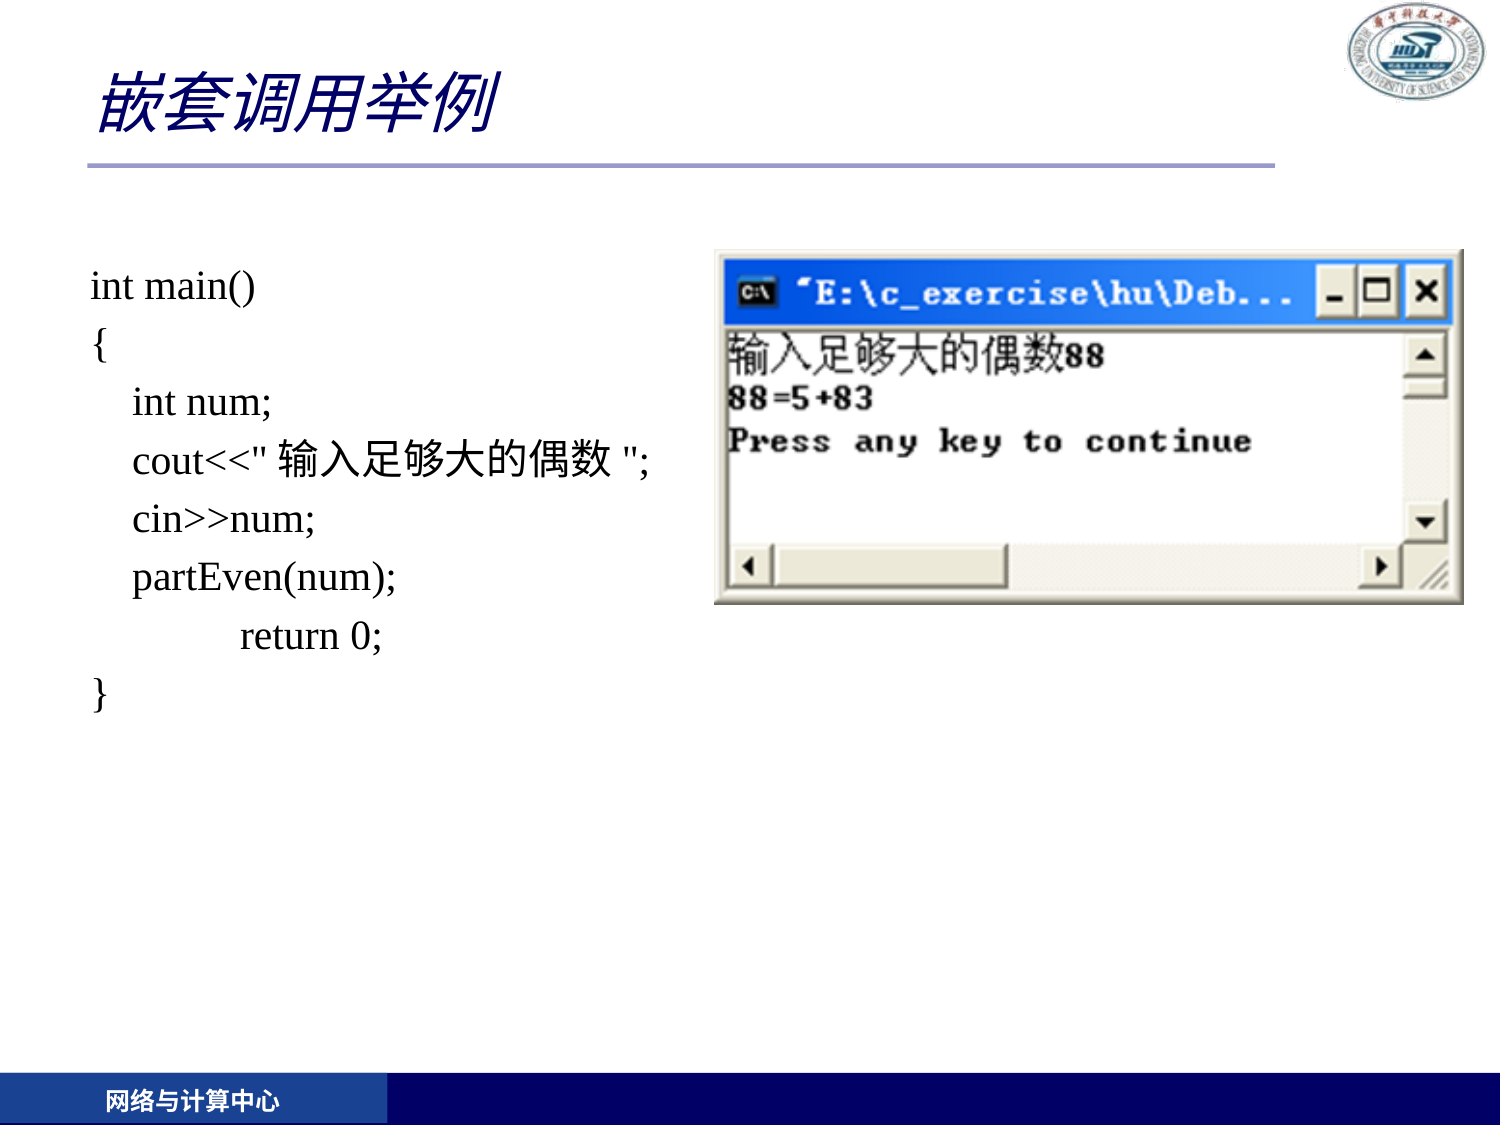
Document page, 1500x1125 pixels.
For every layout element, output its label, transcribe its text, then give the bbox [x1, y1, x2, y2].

picture [714, 249, 1464, 605]
title 嵌套调用举例 [77, 44, 1228, 157]
list int main() { int num; cout<<"输入足够大的偶数"; cin>>num; partEven(num); return 0; } [75, 249, 750, 1005]
slide_number 网络与计算中心 [17, 1078, 368, 1116]
picture [1344, 0, 1489, 103]
